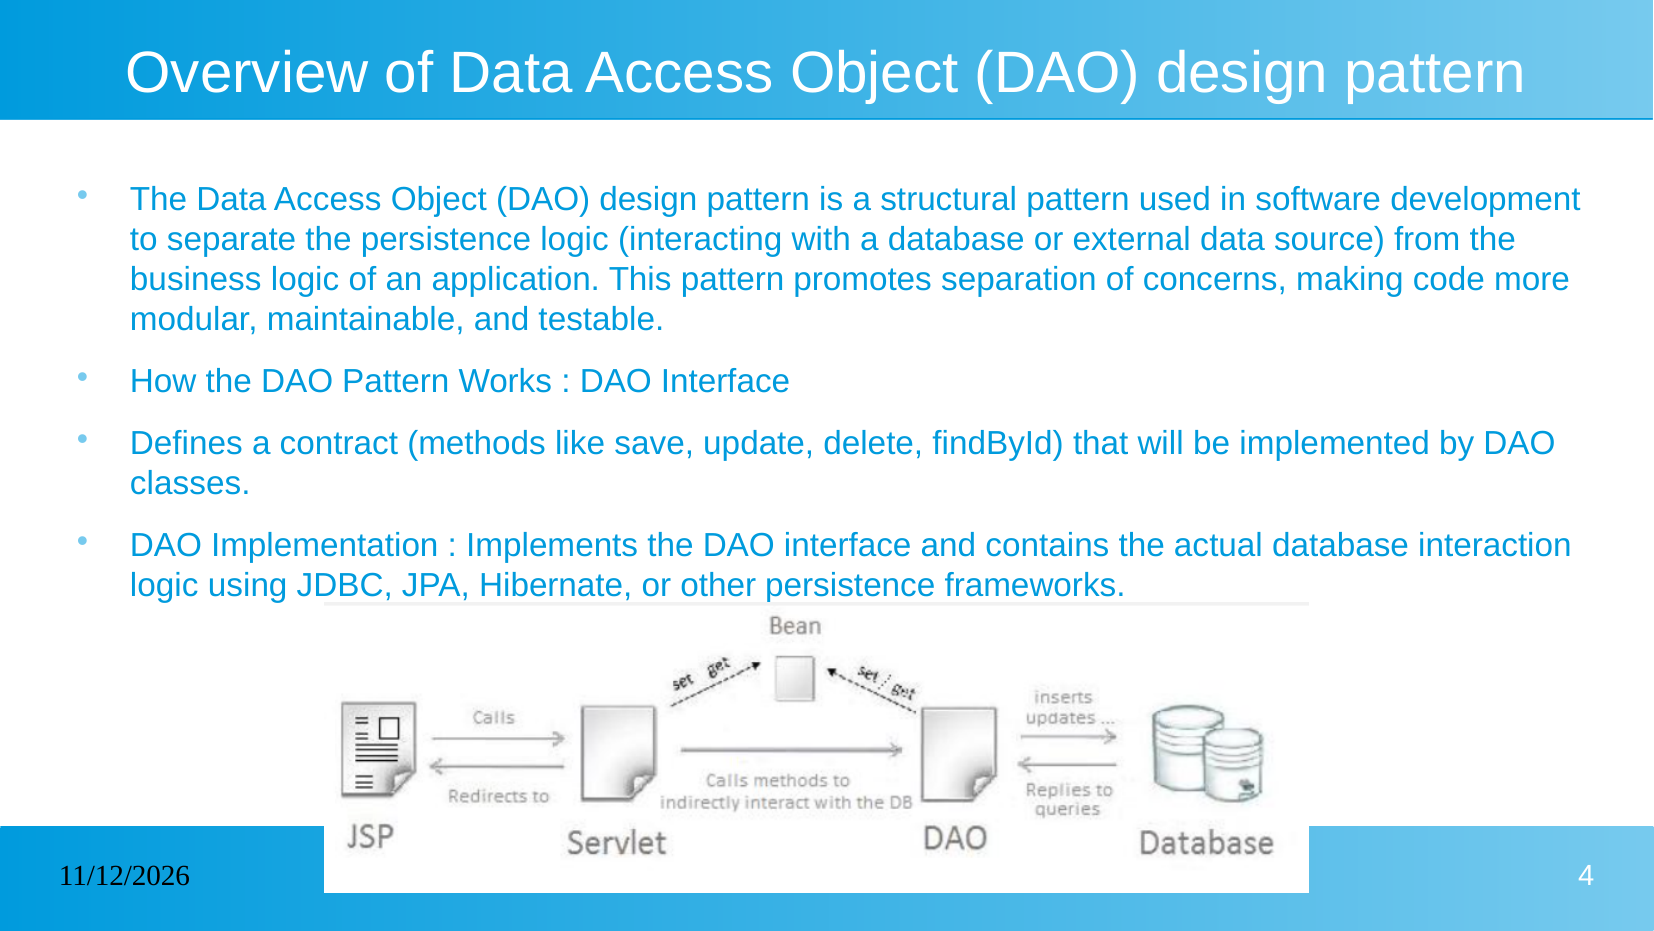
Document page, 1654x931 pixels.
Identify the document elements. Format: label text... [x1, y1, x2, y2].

picture [324, 602, 1309, 893]
slide_number 4 [1210, 856, 1595, 916]
list The Data Access Object (DAO) design pattern is a structural pattern used in software development to separate the persistence logic (interacting with a database or external data source) from the business logic of an application. This pattern promotes separation of concerns, making code more modular, maintainable, and testable. How the DAO Pattern Works : DAO Interface Defines a contract (methods like save, update, delete, findById) that will be implemented by DAO classes. DAO Implementation : Implements the DAO interface and contains the actual database interaction logic using JDBC, JPA, Hibernate, or other persistence frameworks. [59, 177, 1595, 768]
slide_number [59, 856, 443, 916]
title Overview of Data Access Object (DAO) design pattern [59, 29, 1595, 108]
